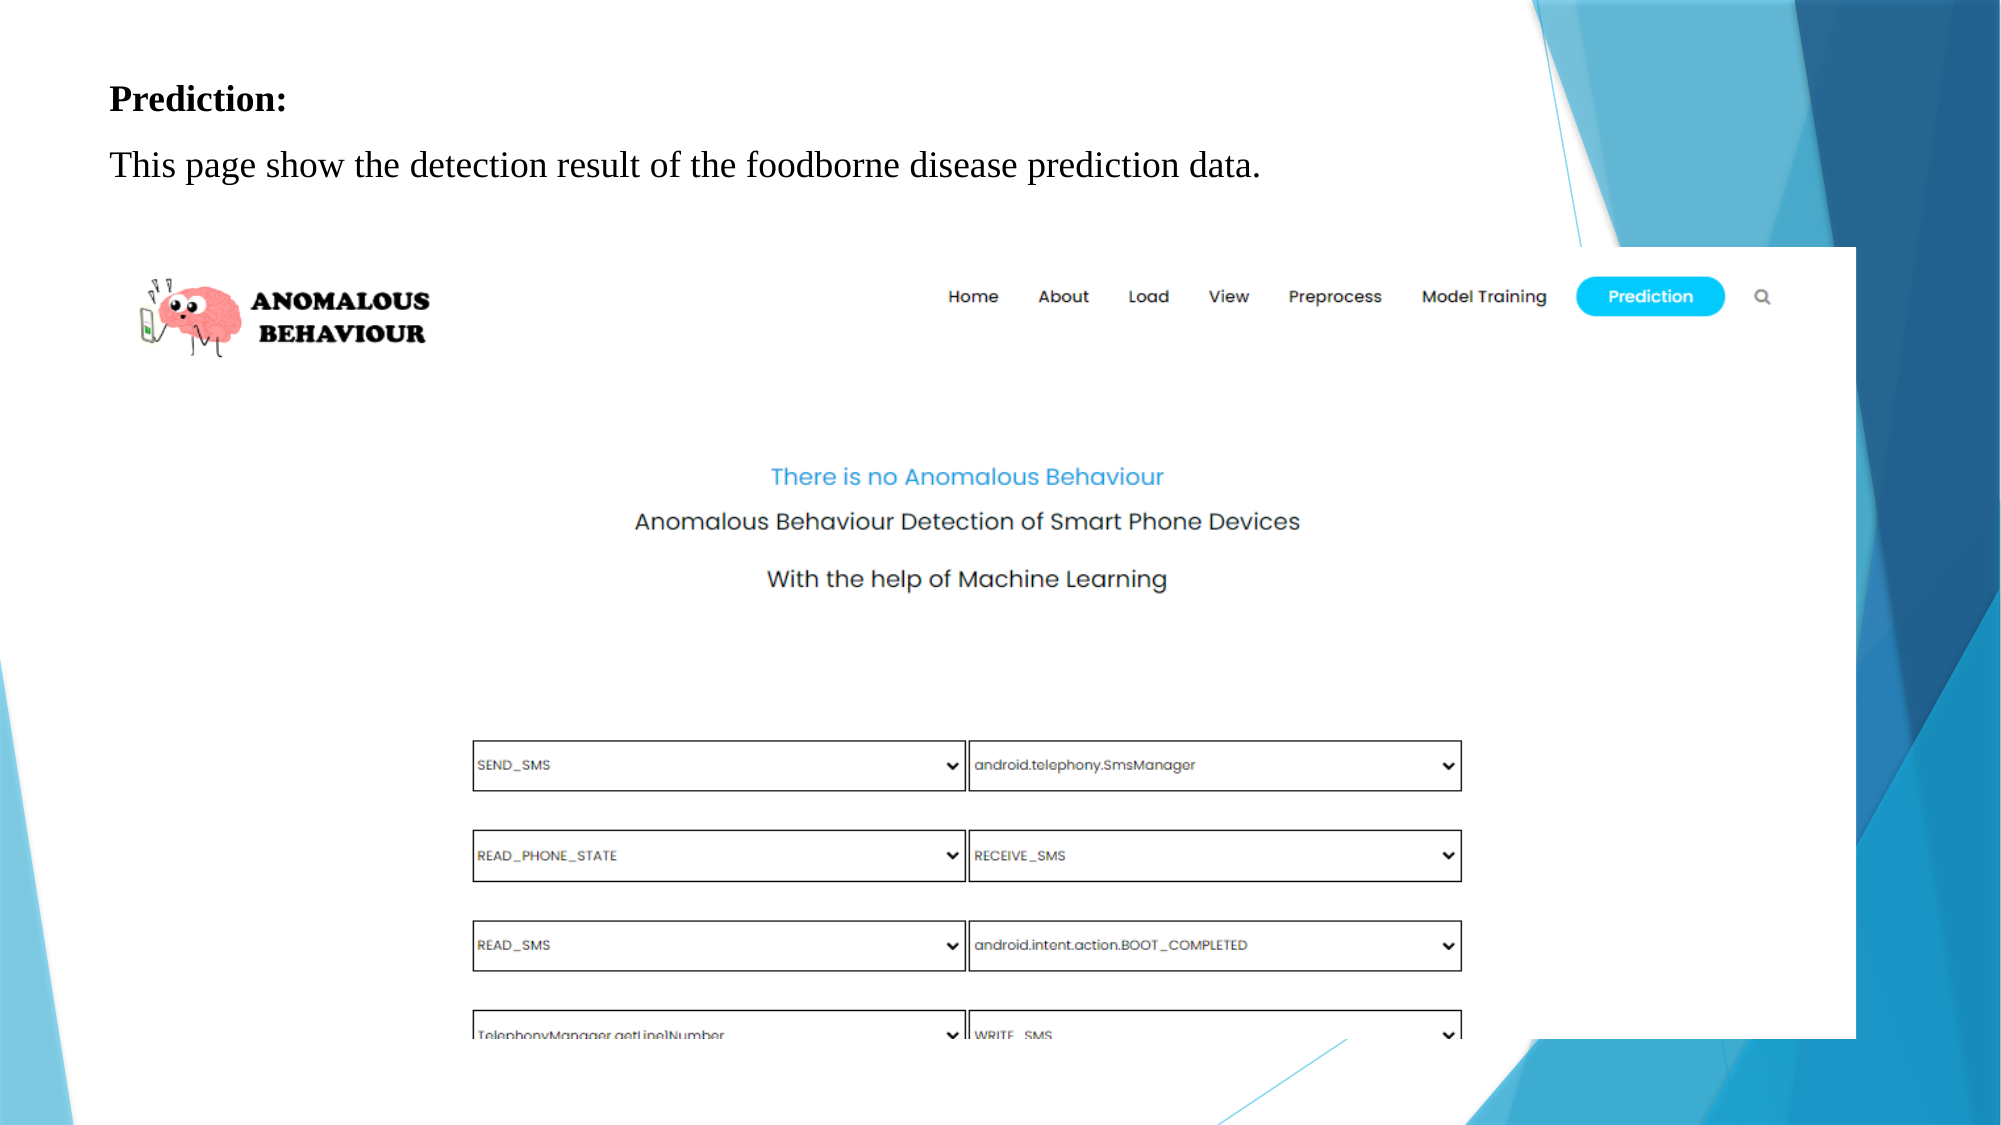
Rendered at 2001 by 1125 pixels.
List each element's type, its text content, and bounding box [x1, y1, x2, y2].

text_box Prediction: This page show the detection result of the foodborne disease prediction data. [94, 60, 1325, 193]
picture [93, 247, 1857, 1039]
